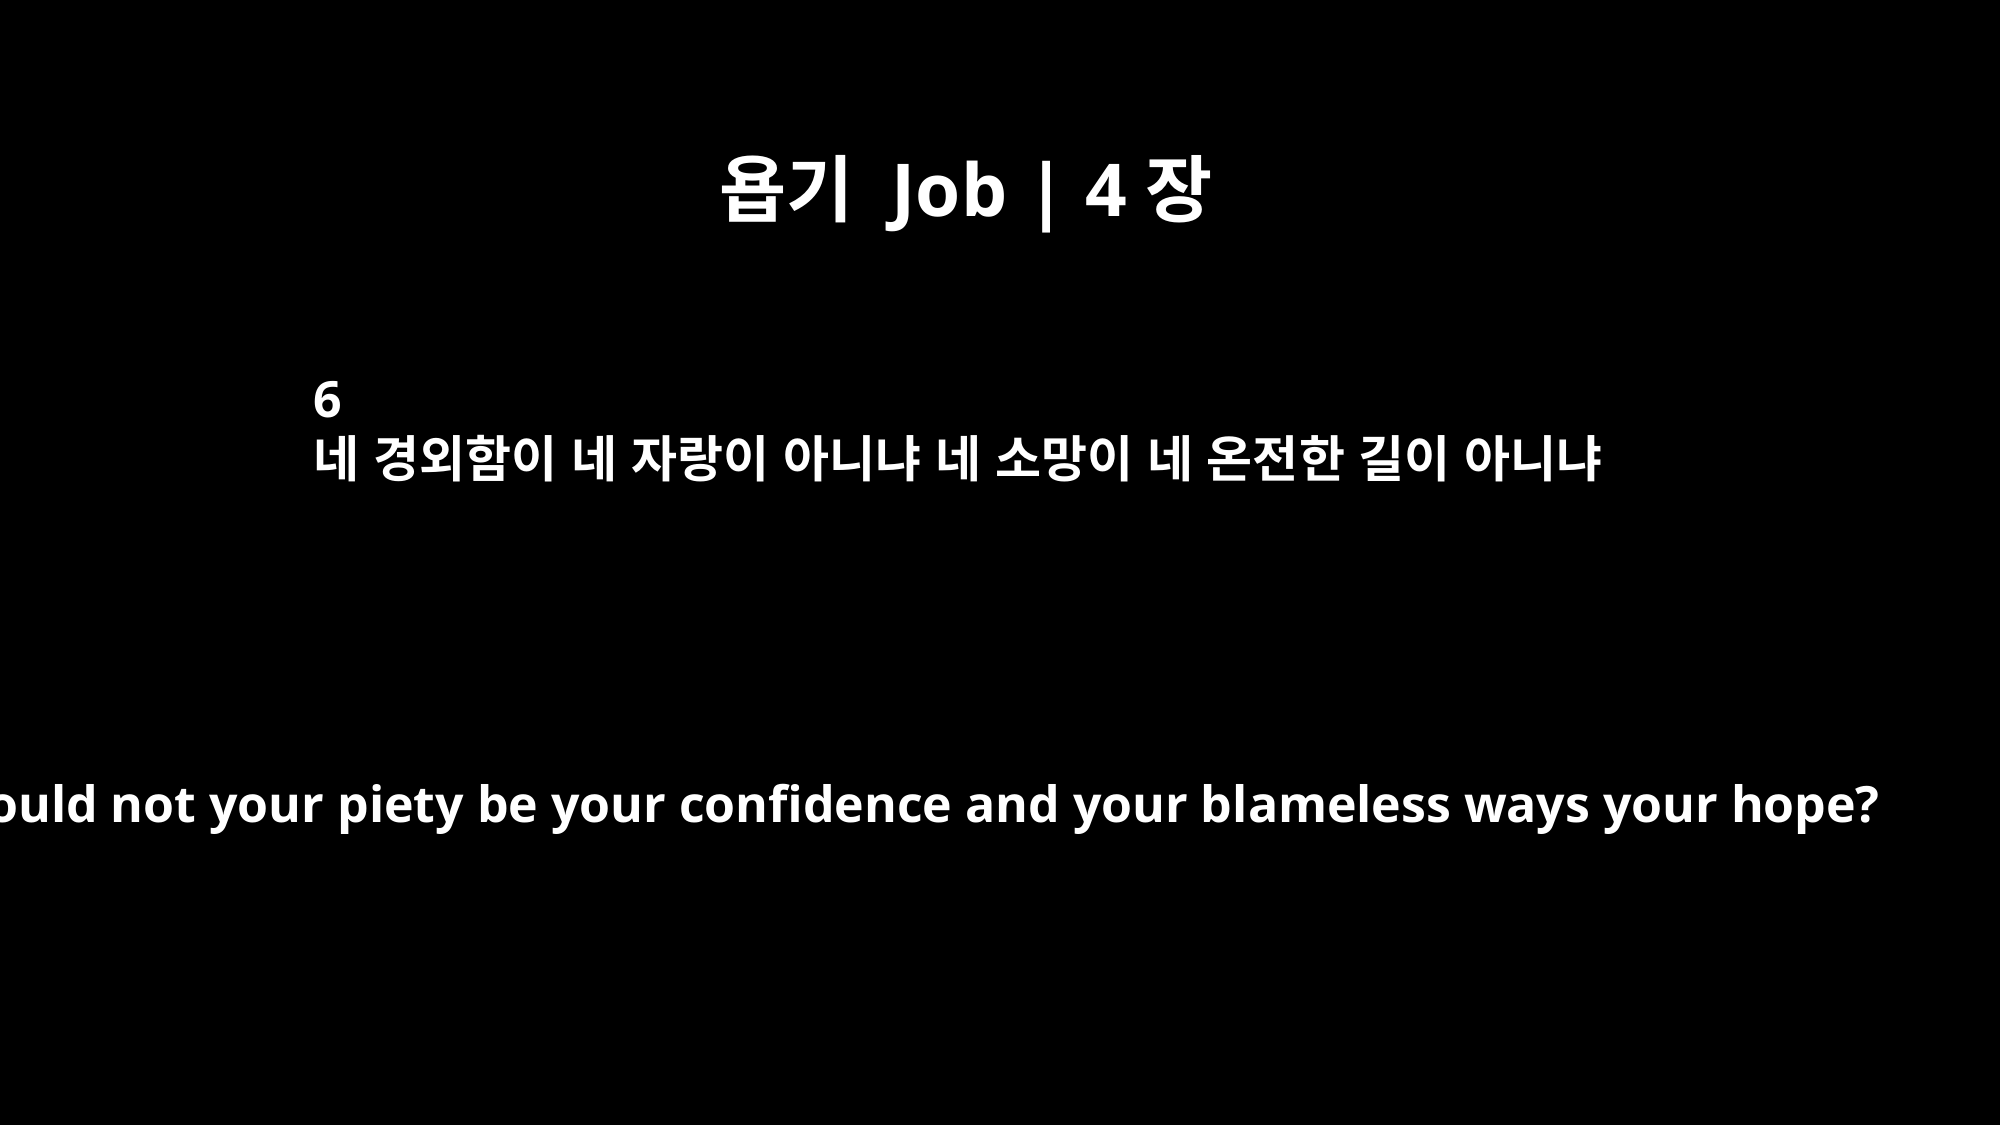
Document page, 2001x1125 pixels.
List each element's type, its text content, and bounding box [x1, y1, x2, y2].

text_box 욥기 Job | 4장 [704, 136, 1228, 239]
text_box 6 네 경외함이 네 자랑이 아니냐 네 소망이 네 온전한 길이 아니냐 [298, 359, 1619, 495]
text_box Should not your piety be your confidence and your blameless ways your hope? [0, 764, 1896, 840]
